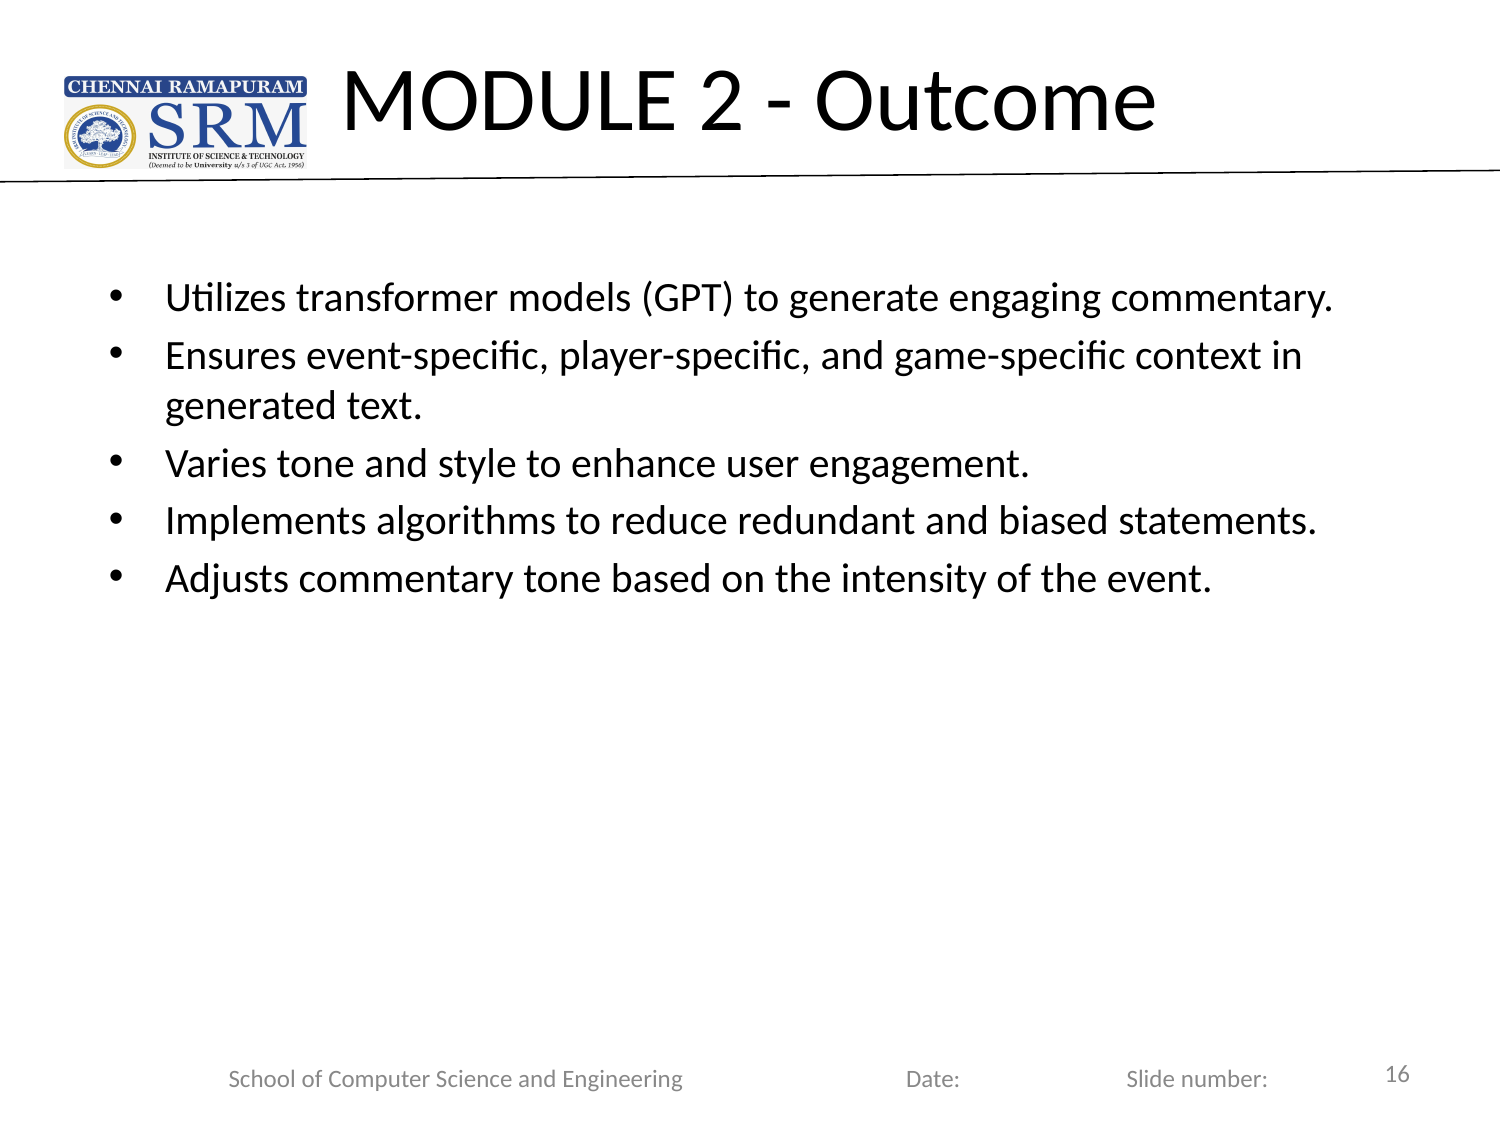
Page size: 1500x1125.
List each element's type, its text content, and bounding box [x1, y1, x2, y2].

list Utilizes transformer models (GPT) to generate engaging commentary. Ensures event-specific, player-specific, and game-specific context in generated text. Varies tone and style to enhance user engagement. Implements algorithms to reduce redundant and biased statements. Adjusts commentary tone based on the intensity of the event. [75, 262, 1425, 1005]
slide_number 16 [1074, 1042, 1425, 1103]
footer School of Computer Science and Engineering Date: Slide number: [75, 1042, 1425, 1113]
title MODULE 2 - Outcome [75, 0, 1425, 168]
picture [64, 76, 75, 169]
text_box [0, 170, 1500, 182]
